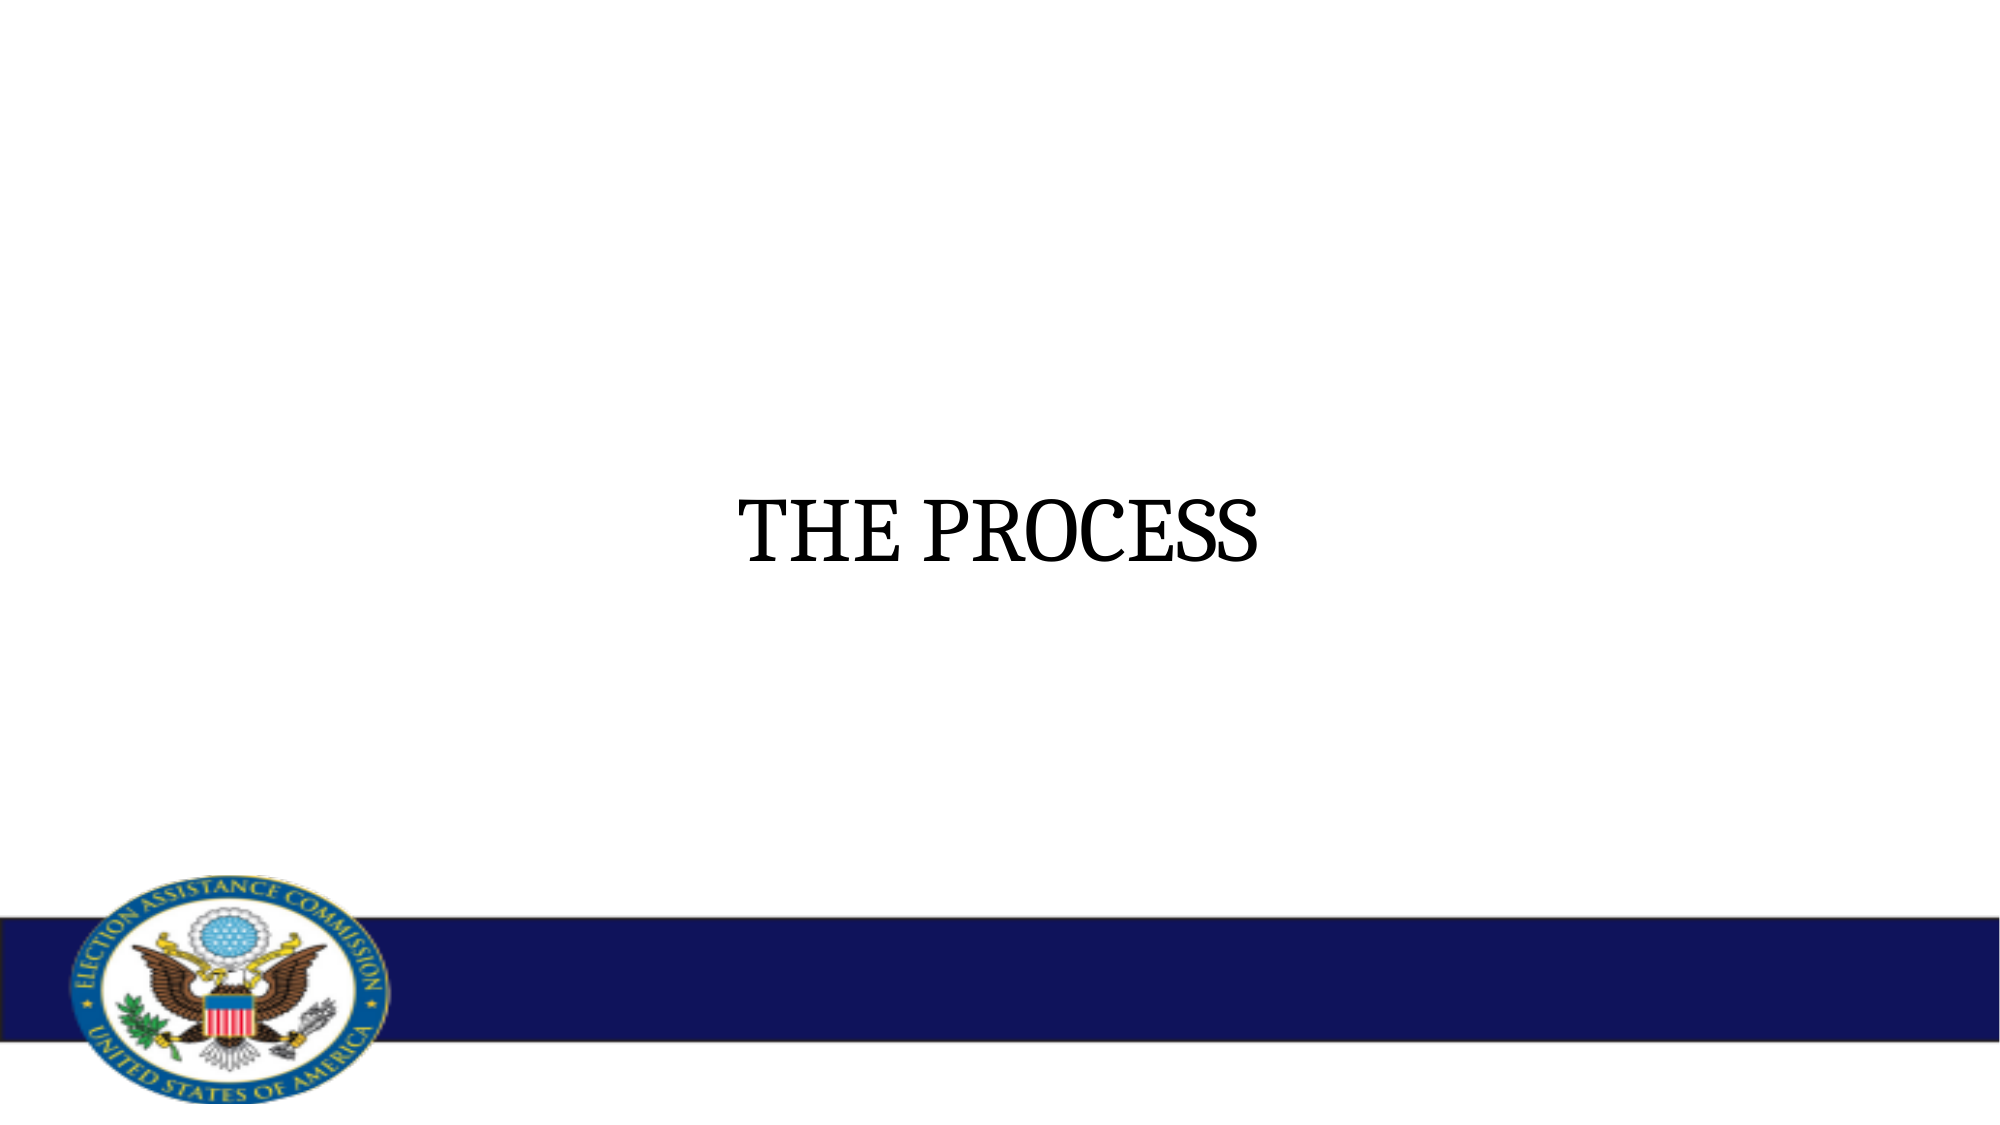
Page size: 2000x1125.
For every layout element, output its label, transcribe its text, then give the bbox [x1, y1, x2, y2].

picture [0, 874, 2000, 1104]
title The Process [136, 462, 1861, 613]
